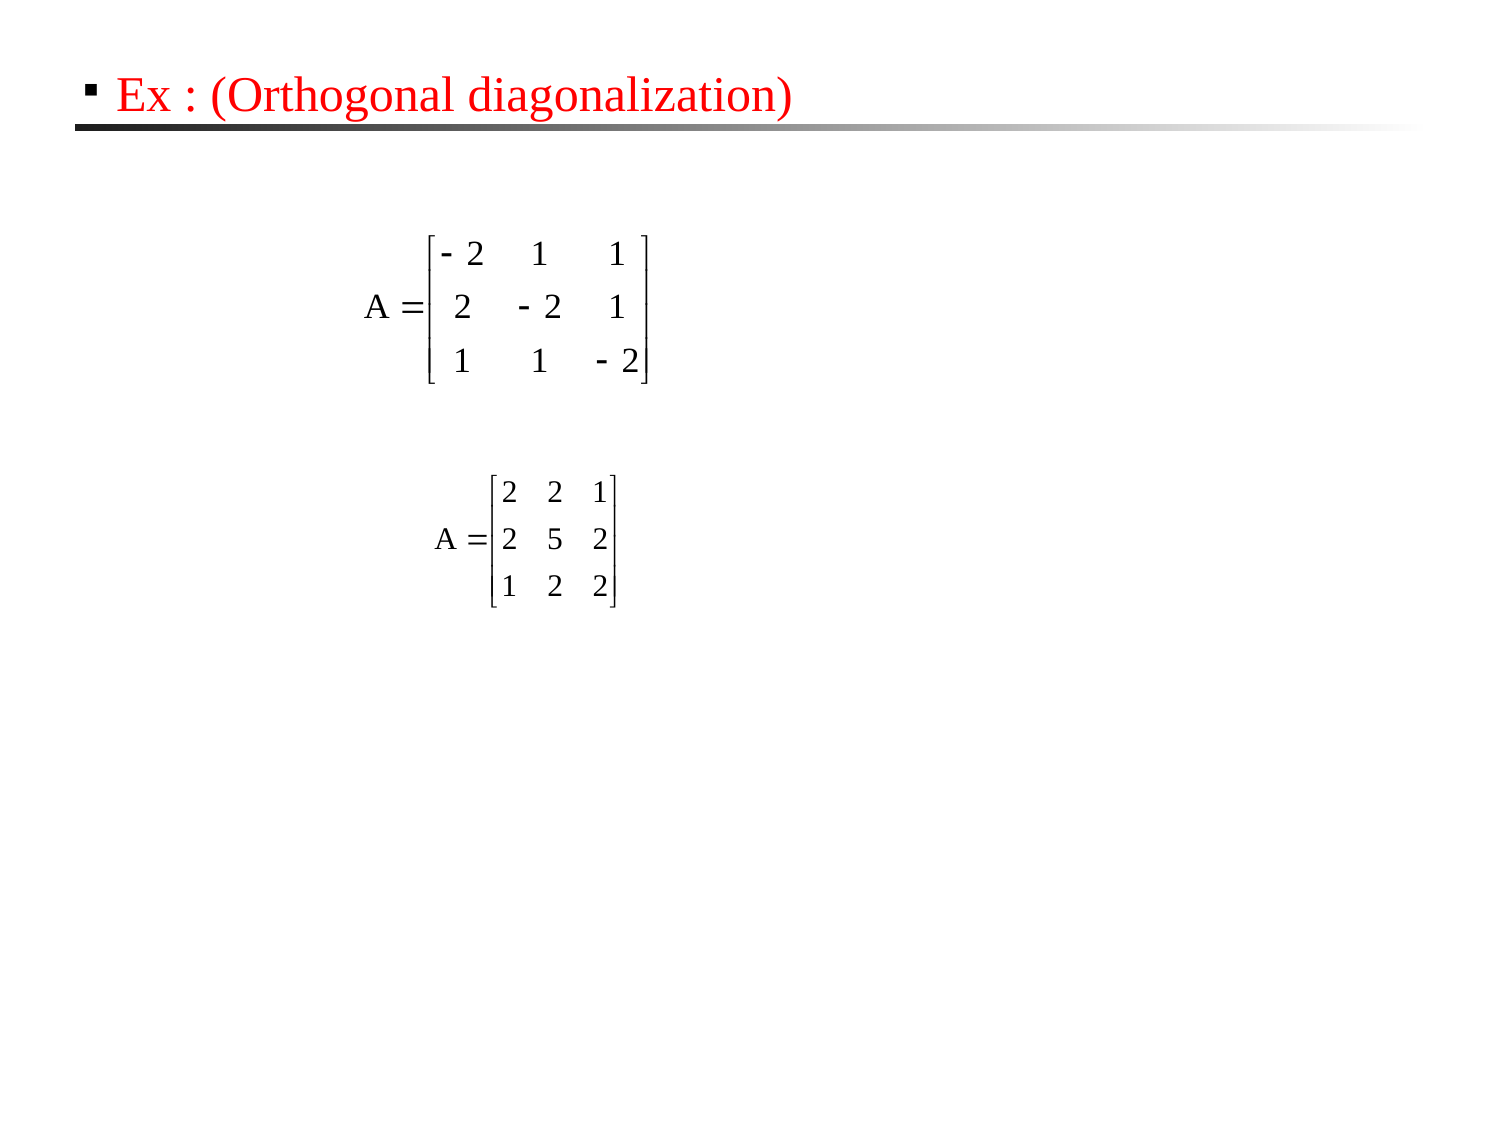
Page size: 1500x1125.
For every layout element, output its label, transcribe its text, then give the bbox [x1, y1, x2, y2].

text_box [429, 467, 627, 616]
text_box Ex : (Orthogonal diagonalization) [68, 61, 1369, 149]
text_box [304, 173, 661, 393]
